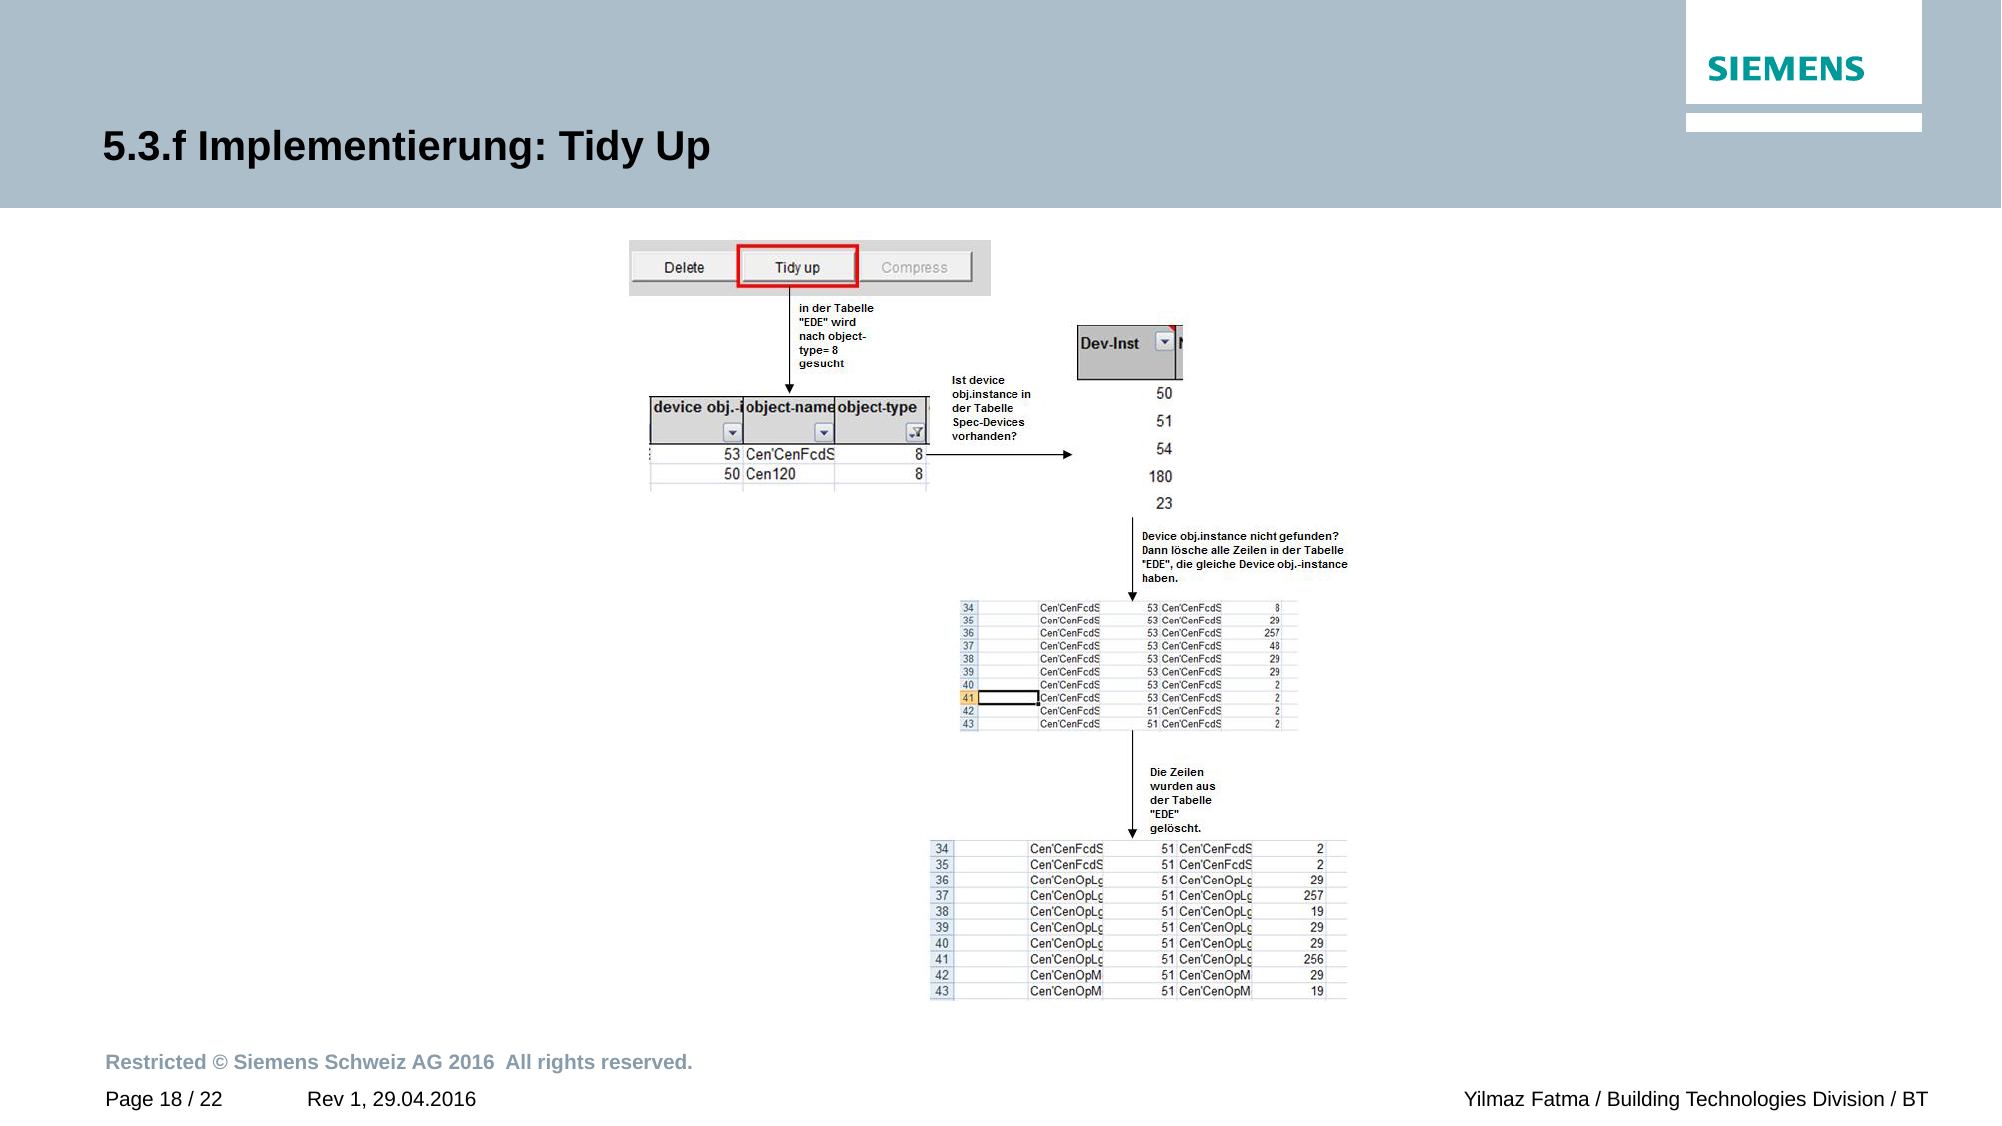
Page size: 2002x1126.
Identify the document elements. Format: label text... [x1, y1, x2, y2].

title 5.3.f Implementierung: Tidy Up [0, 0, 2001, 208]
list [617, 231, 1408, 1012]
